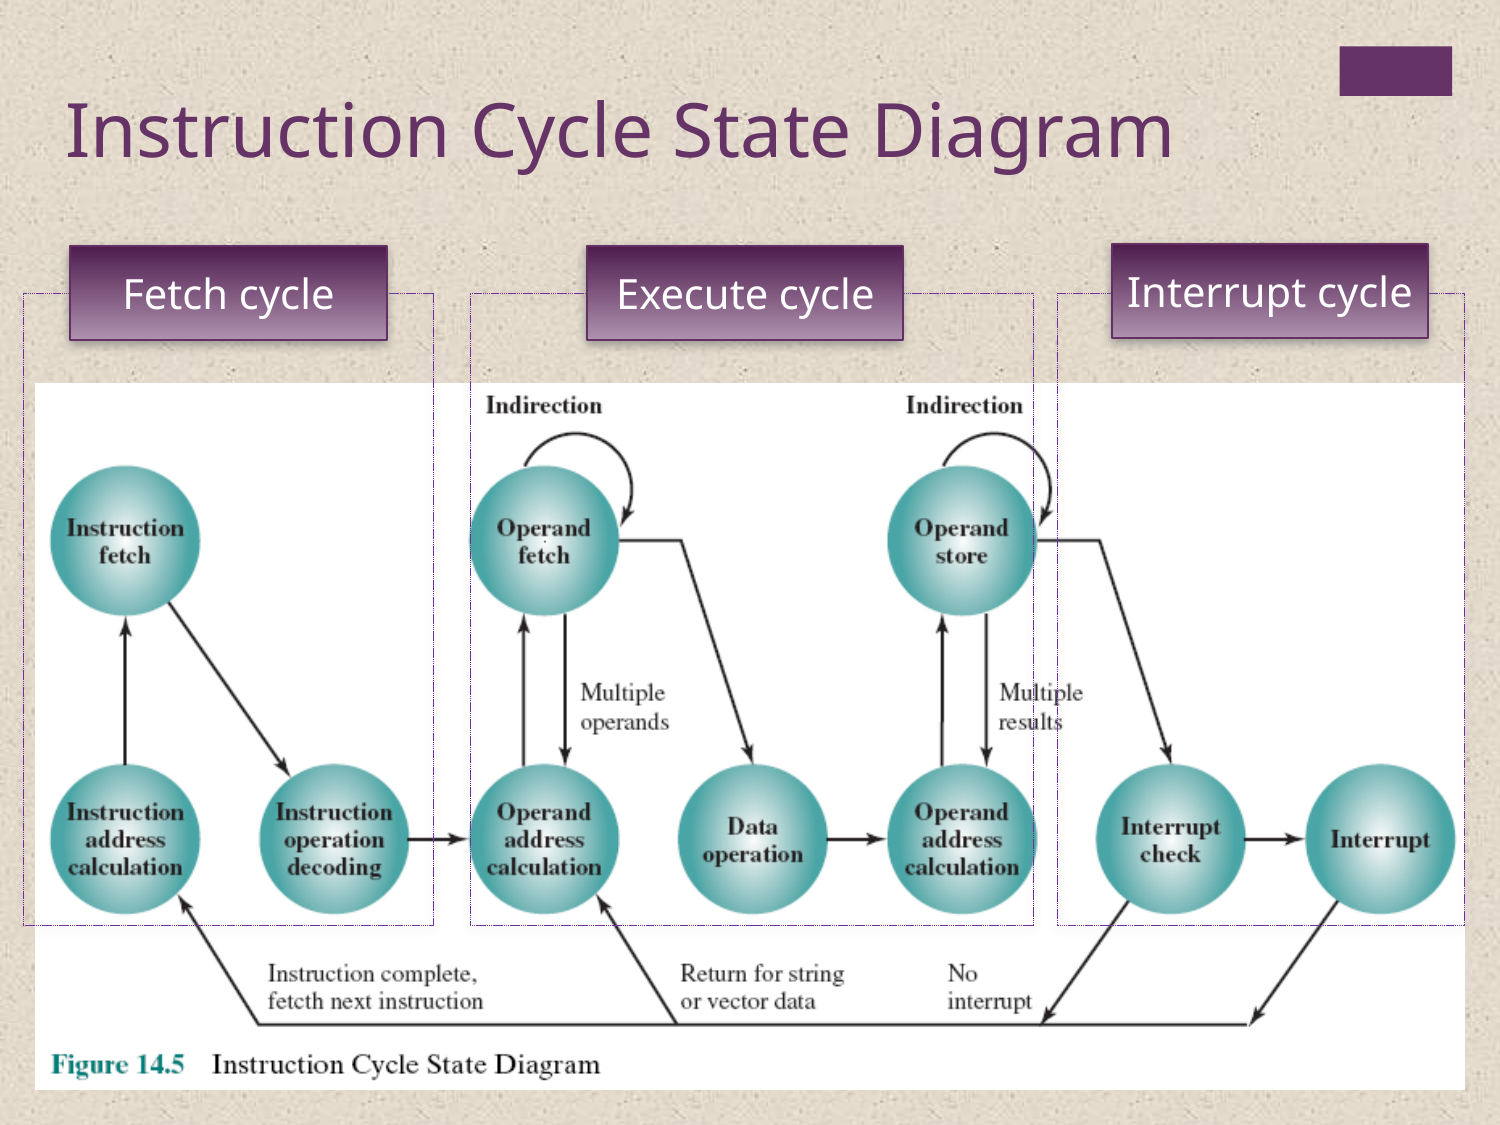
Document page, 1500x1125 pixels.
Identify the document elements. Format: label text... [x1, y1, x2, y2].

title Instruction Cycle State Diagram [50, 75, 1290, 240]
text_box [22, 243, 1466, 1091]
picture [0, 0, 1500, 1125]
